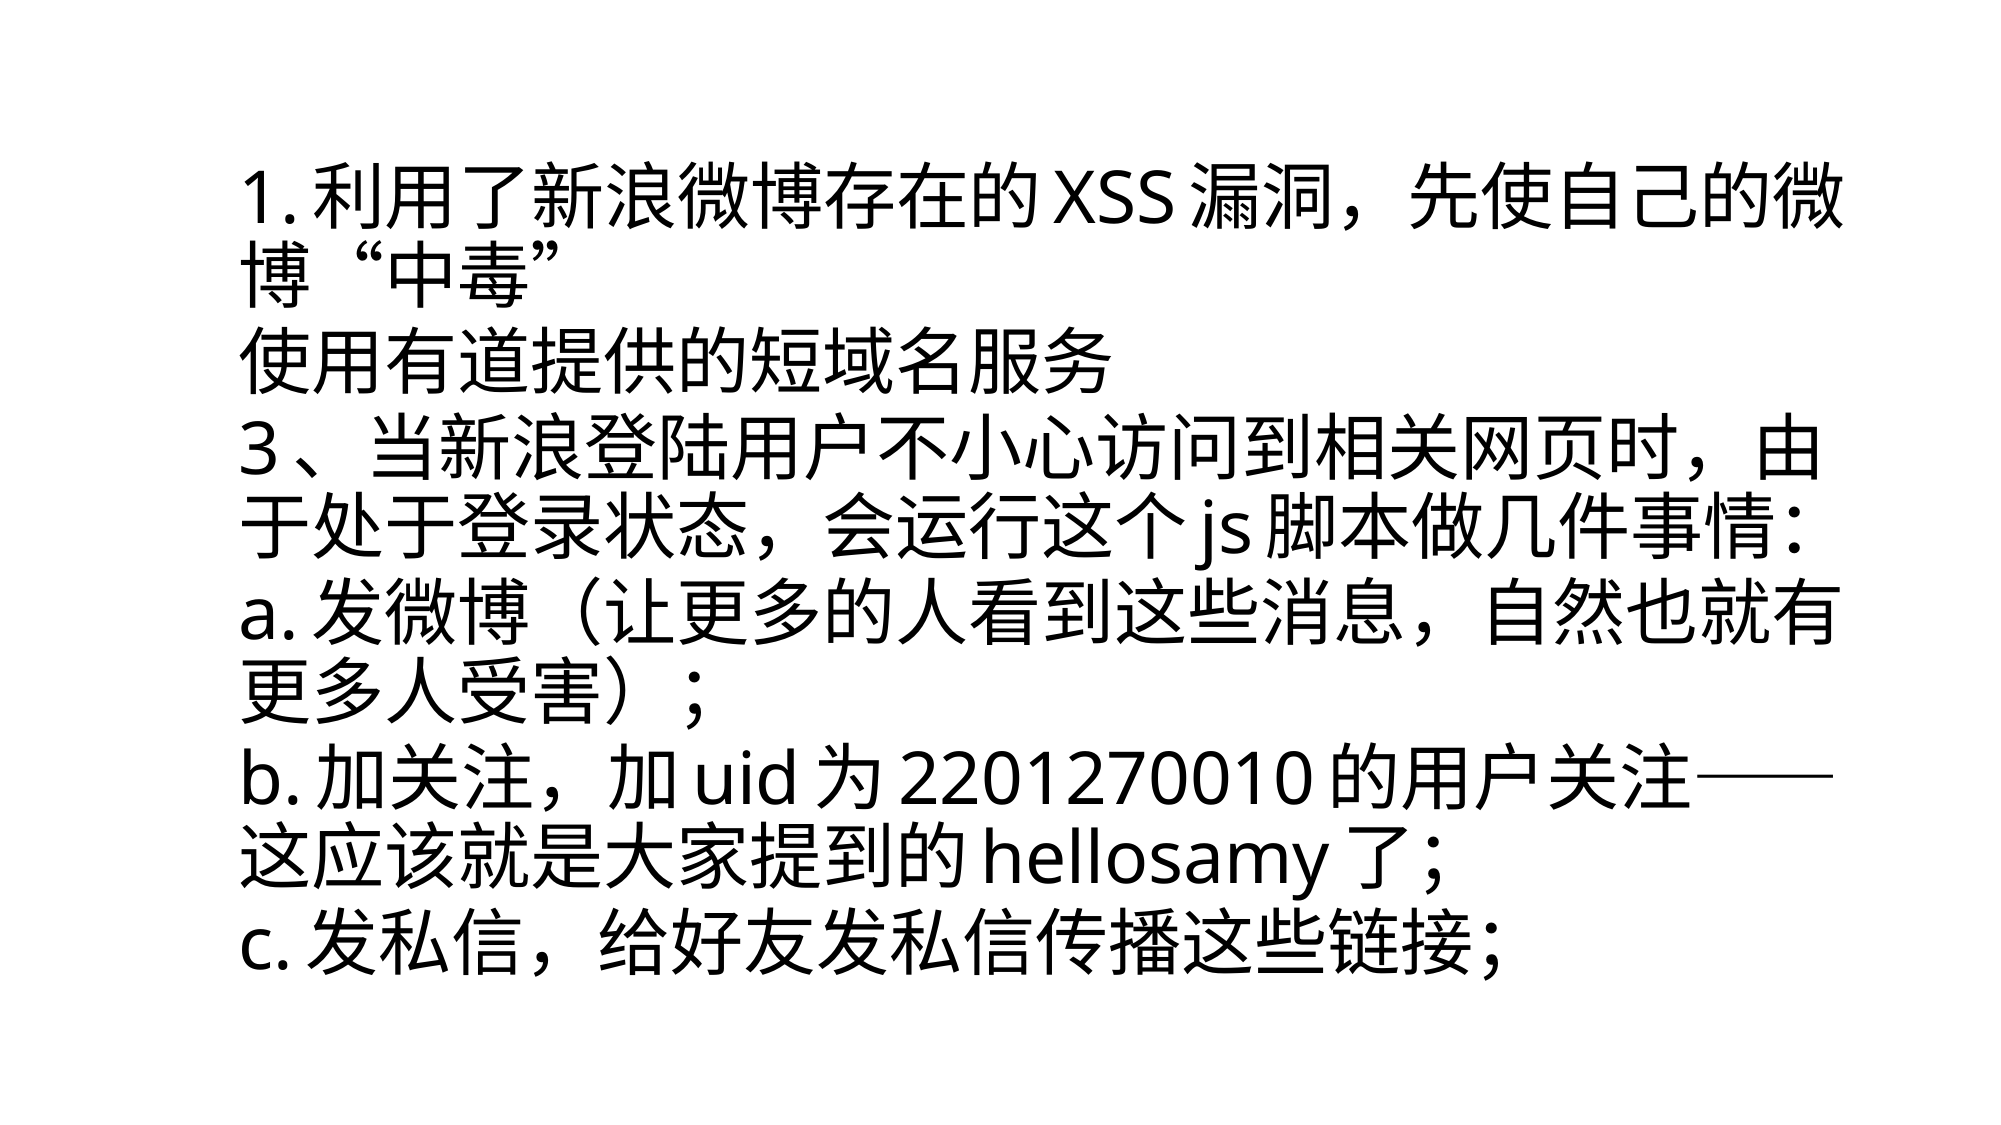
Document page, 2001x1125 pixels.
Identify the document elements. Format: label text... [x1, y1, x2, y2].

list 1.利用了新浪微博存在的XSS漏洞，先使自己的微博“中毒” 使用有道提供的短域名服务 3、当新浪登陆用户不小心访问到相关网页时，由于处于登录状态，会运行这个js脚本做几件事情： a.发微博（让更多的人看到这些消息，自然也就有更多人受害）； b.加关注，加uid为2201270010的用户关注——这应该就是大家提到的hellosamy了； c.发私信，给好友发私信传播这些链接； [137, 83, 1863, 1016]
